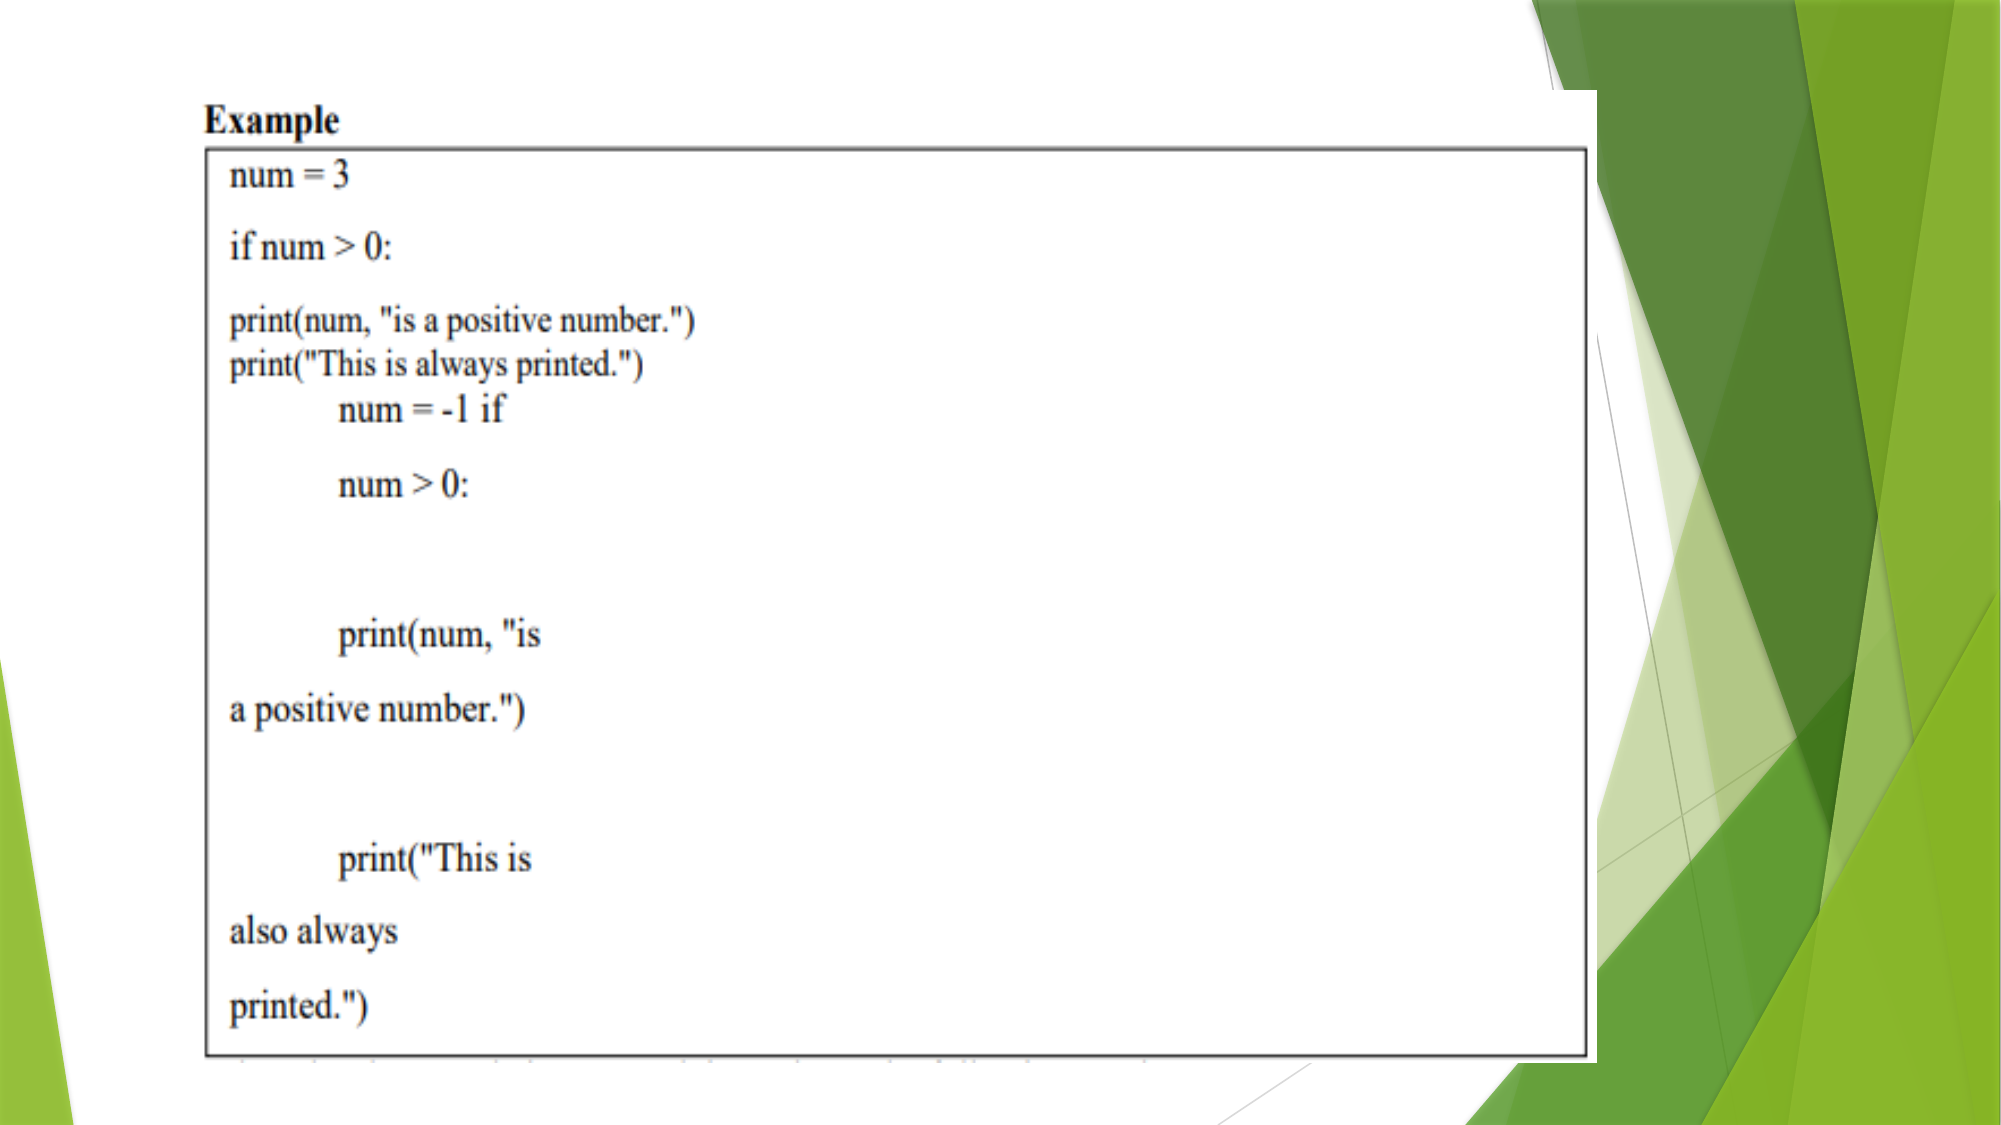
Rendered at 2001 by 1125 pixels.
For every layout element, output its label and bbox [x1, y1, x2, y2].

list [185, 89, 1598, 1063]
